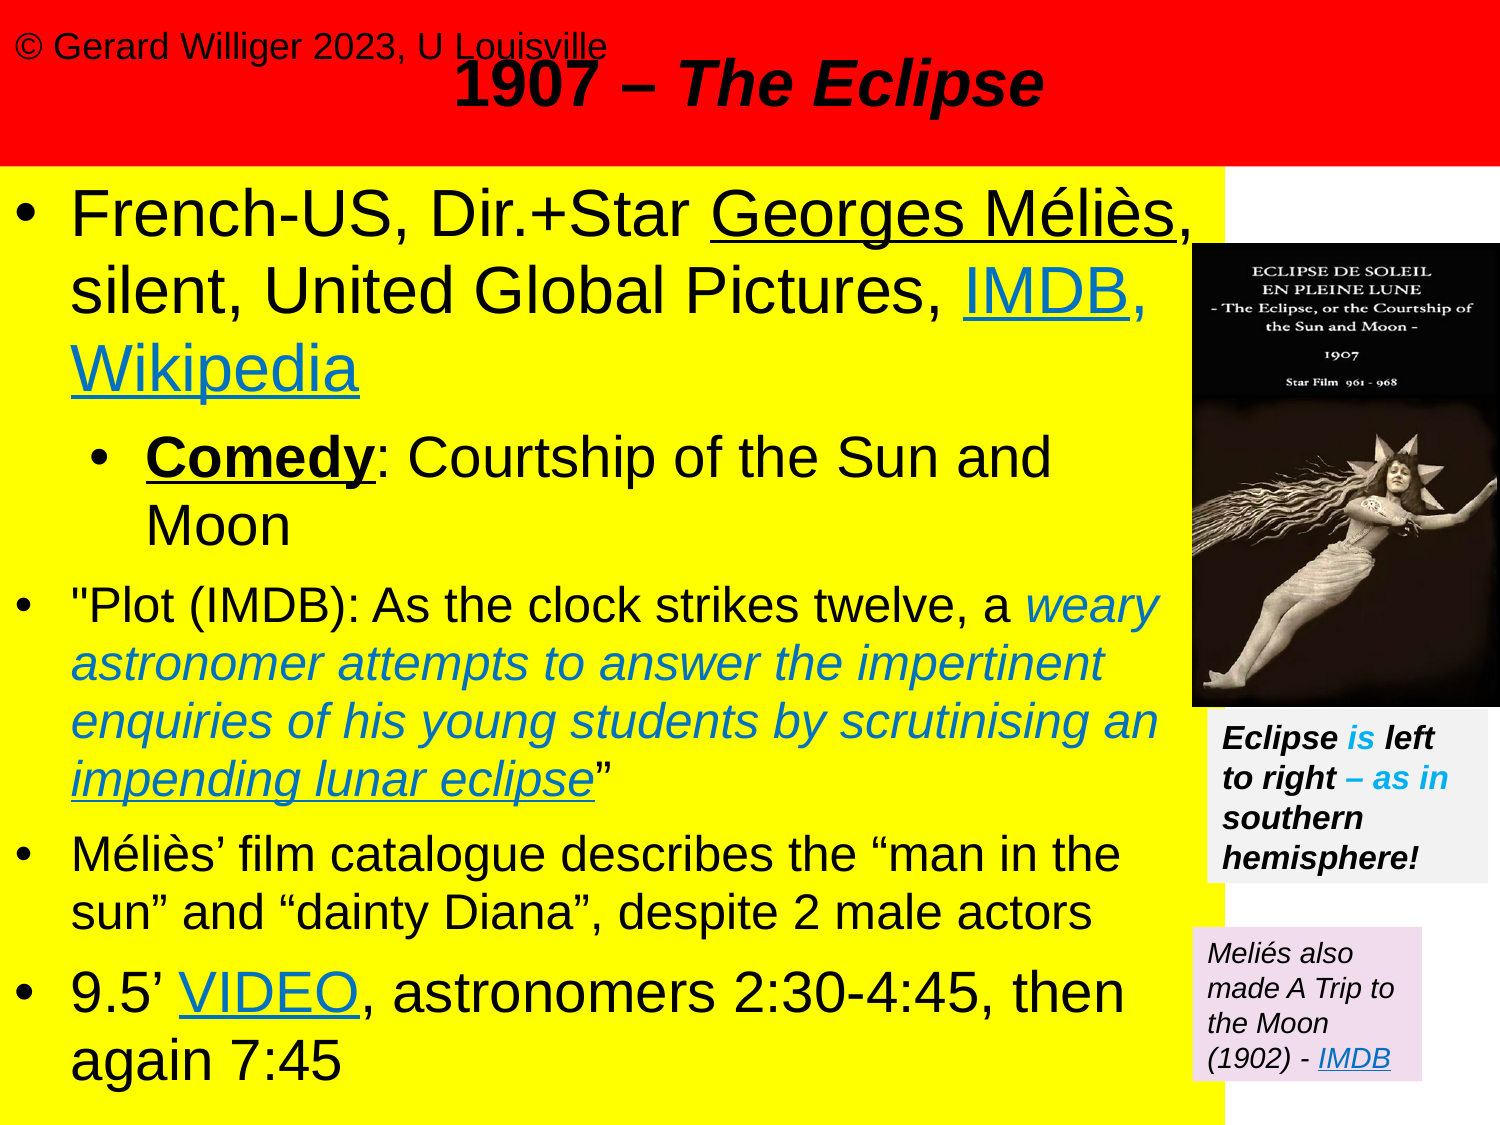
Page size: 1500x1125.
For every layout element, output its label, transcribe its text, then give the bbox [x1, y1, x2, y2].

list French-US, Dir.+Star Georges Méliès, silent, United Global Pictures, IMDB, Wikipedia Comedy: Courtship of the Sun and Moon "Plot (IMDB): As the clock strikes twelve, a weary astronomer attempts to answer the impertinent enquiries of his young students by scrutinising an impending lunar eclipse” Méliès’ film catalogue describes the “man in the sun” and “dainty Diana”, despite 2 male actors 9.5’ VIDEO, astronomers 2:30-4:45, then again 7:45 [0, 167, 1225, 1125]
title 1907 – The Eclipse [0, 0, 1500, 167]
picture [1192, 243, 1500, 707]
text_box Meliés also made A Trip to the Moon (1902) - IMDB [1192, 926, 1423, 1082]
text_box © Gerard Williger 2023, U Louisville [0, 14, 625, 75]
text_box Eclipse is left to right – as in southern hemisphere! [1207, 716, 1489, 884]
